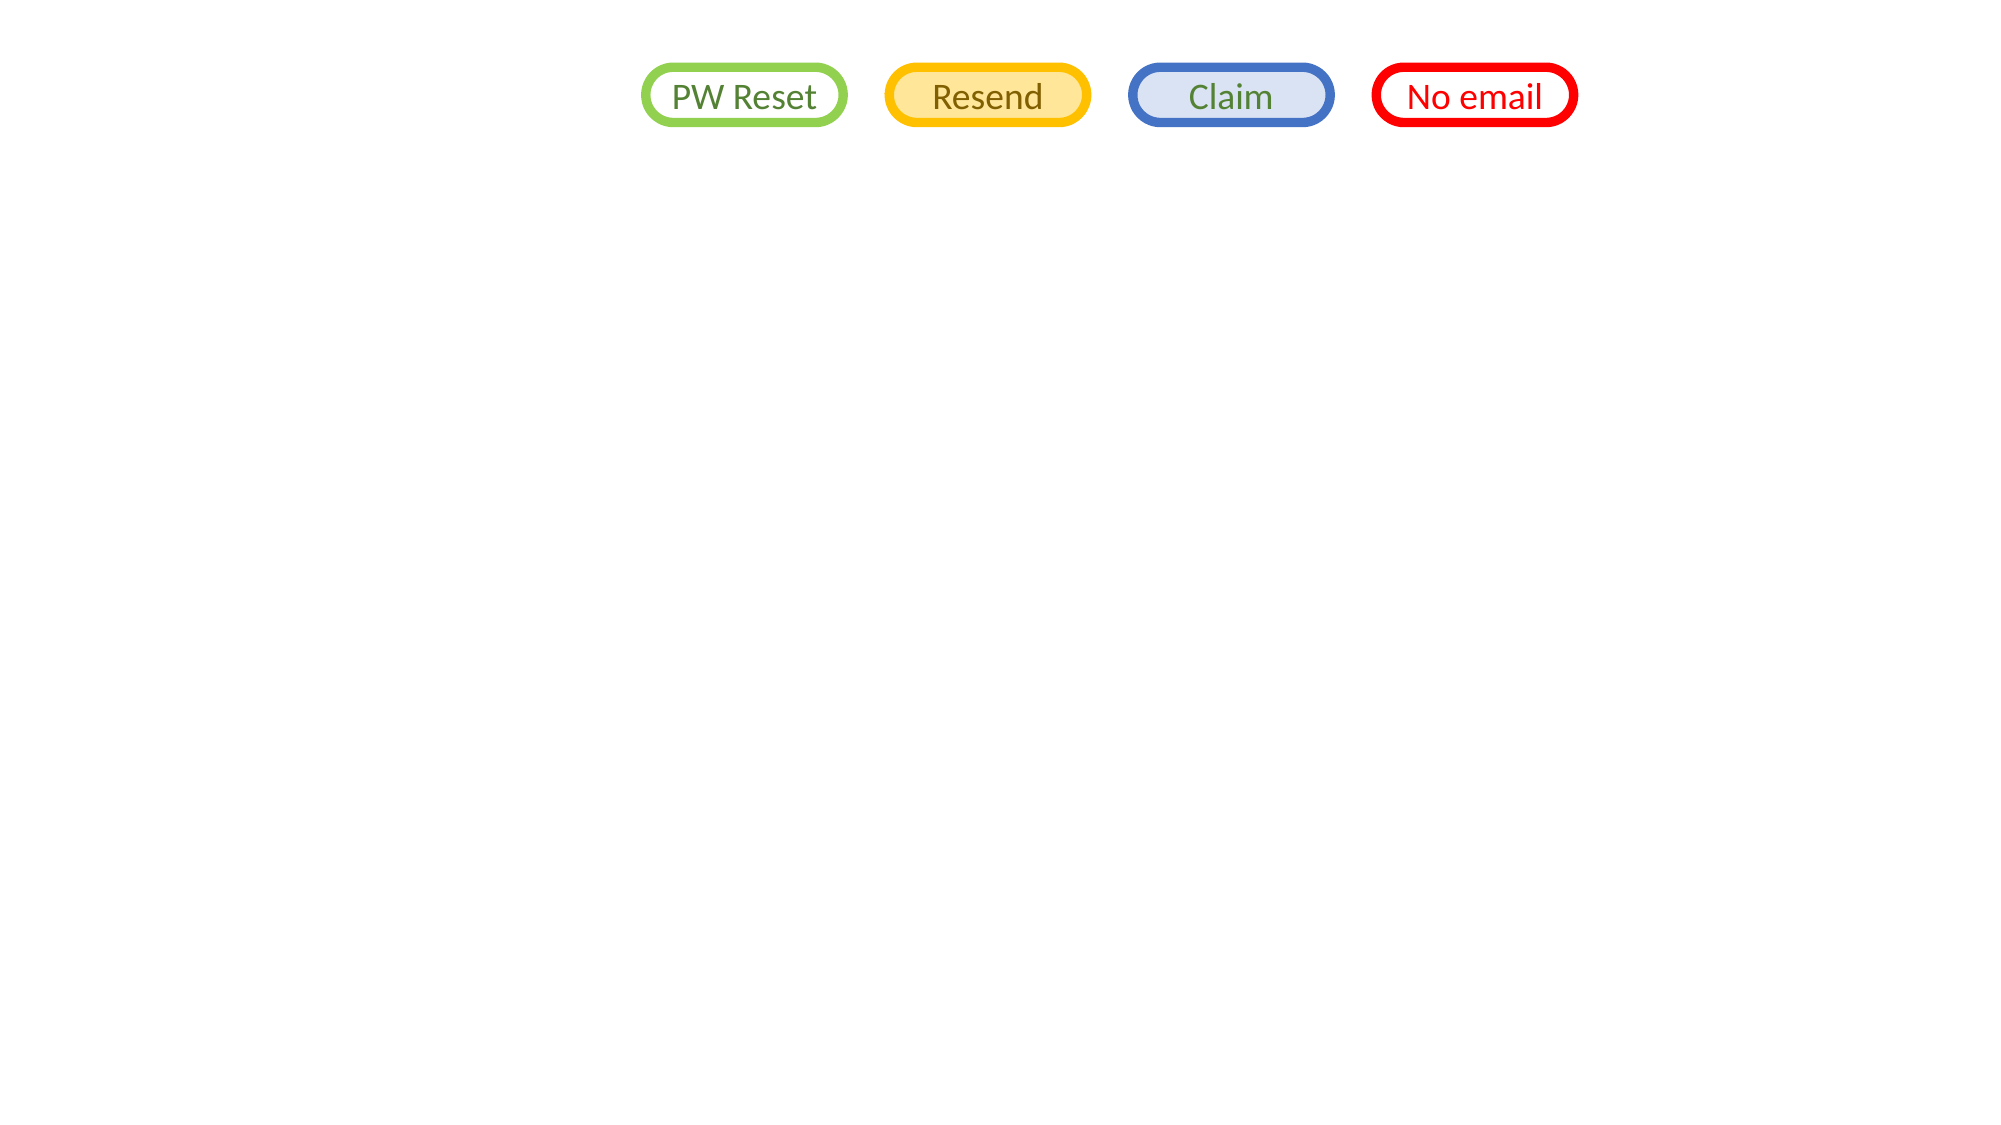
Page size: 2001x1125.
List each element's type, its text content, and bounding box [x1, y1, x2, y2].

text_box No email [1375, 66, 1575, 124]
text_box PW Reset [644, 66, 845, 124]
text_box Claim [1131, 66, 1332, 124]
text_box Resend [888, 66, 1088, 124]
